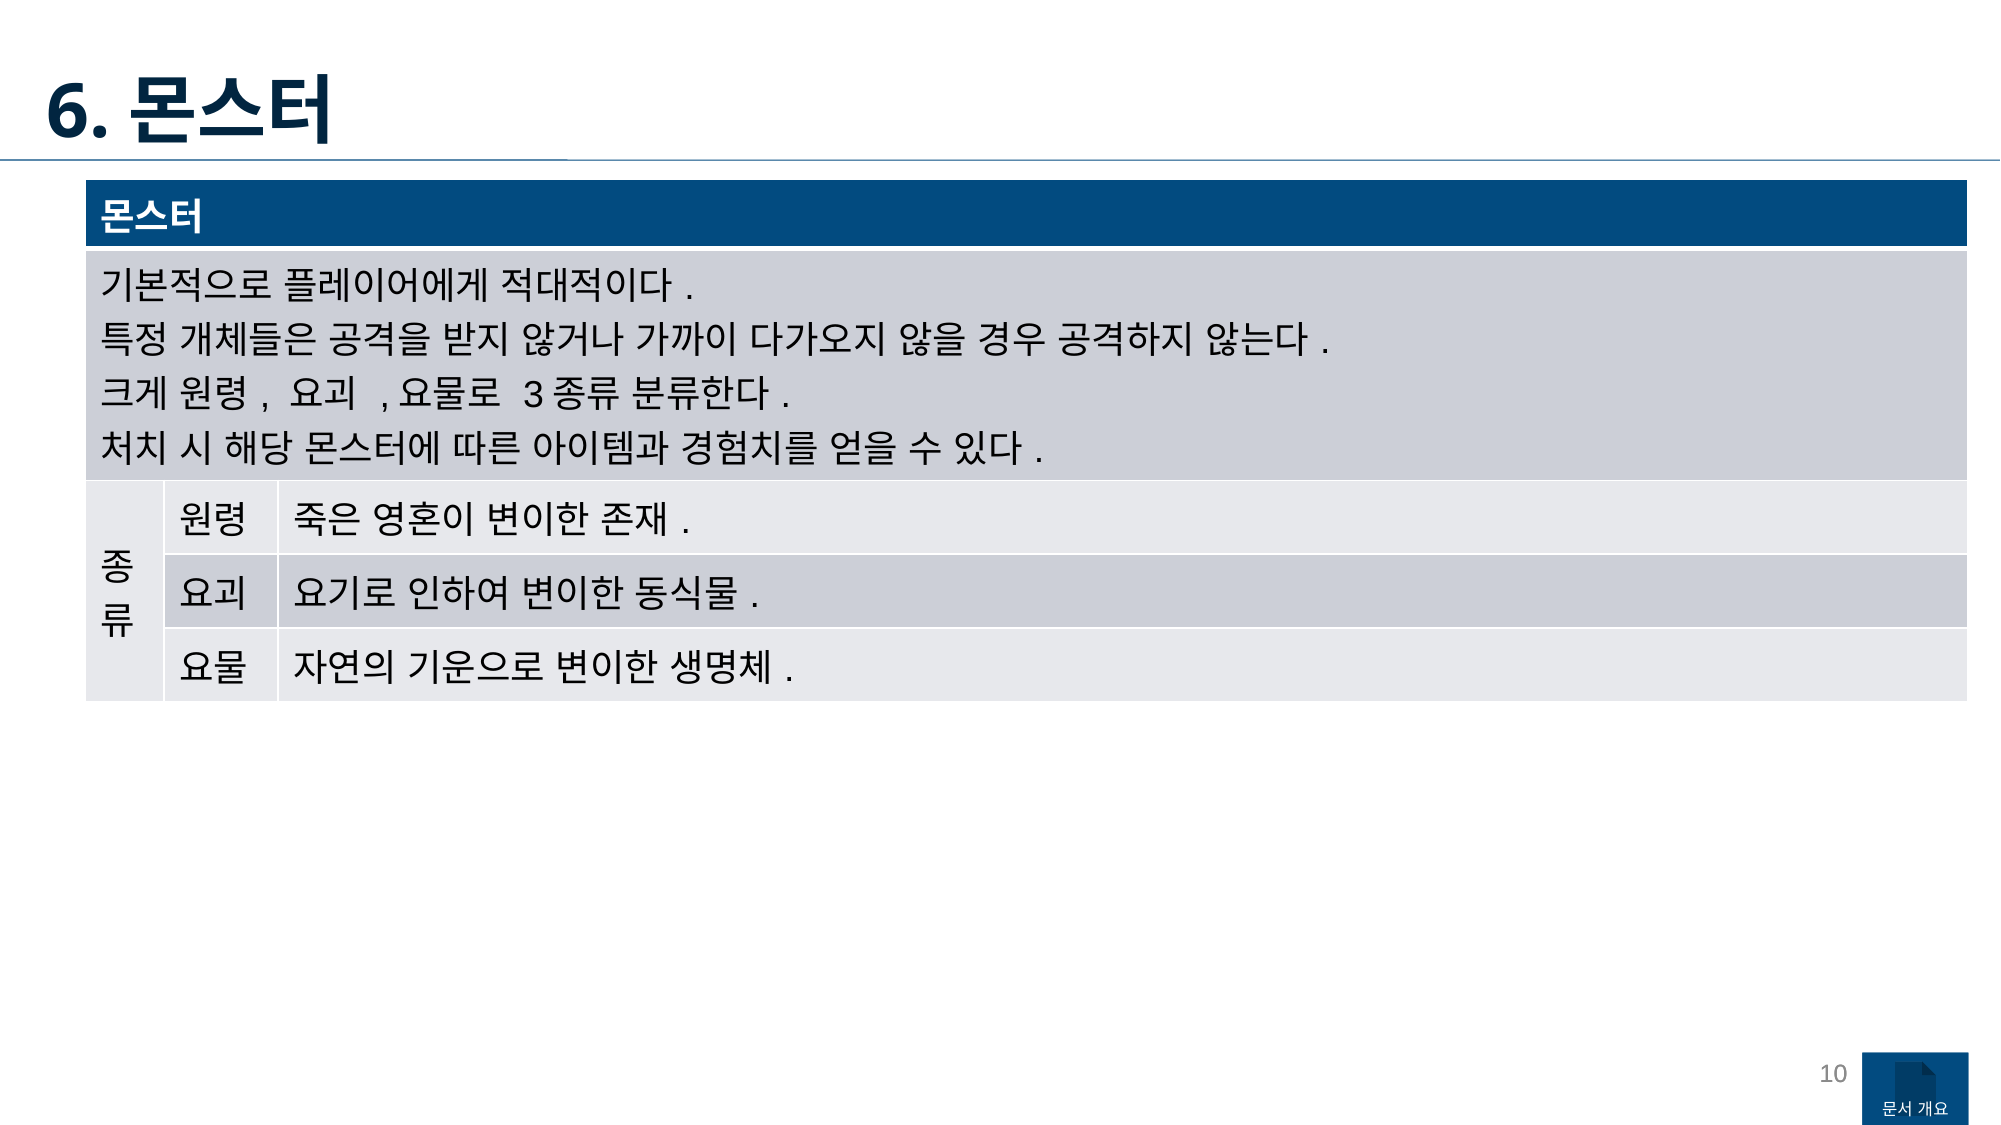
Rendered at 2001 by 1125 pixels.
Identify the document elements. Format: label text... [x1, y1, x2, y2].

table_cell 요기로 인하여 변이한 동식물. [279, 555, 1967, 627]
text_box 10 [1412, 1042, 1863, 1103]
text_box 6.몬스터 [31, 54, 650, 159]
table_cell 자연의 기운으로 변이한 생명체. [279, 629, 1967, 701]
table_cell 죽은 영혼이 변이한 존재. [279, 481, 1967, 553]
table_header 몬스터 [86, 180, 1967, 246]
table_cell 요괴 [165, 555, 277, 627]
text_box 문서 개요 [1861, 1052, 1970, 1125]
table_cell 기본적으로 플레이어에게 적대적이다. 특정 개체들은 공격을 받지 않거나 가까이 다가오지 않을 경우 공격하지 않는다. 크게 원령, 요괴 ,요물로 3종류 분류한다. 처치 시 해당 몬스터에 따른 아이템과 경험치를 얻을 수 있다. [86, 251, 1967, 480]
table_cell 종류 [86, 481, 163, 701]
table_cell 요물 [165, 629, 277, 701]
table_cell 원령 [165, 481, 277, 553]
